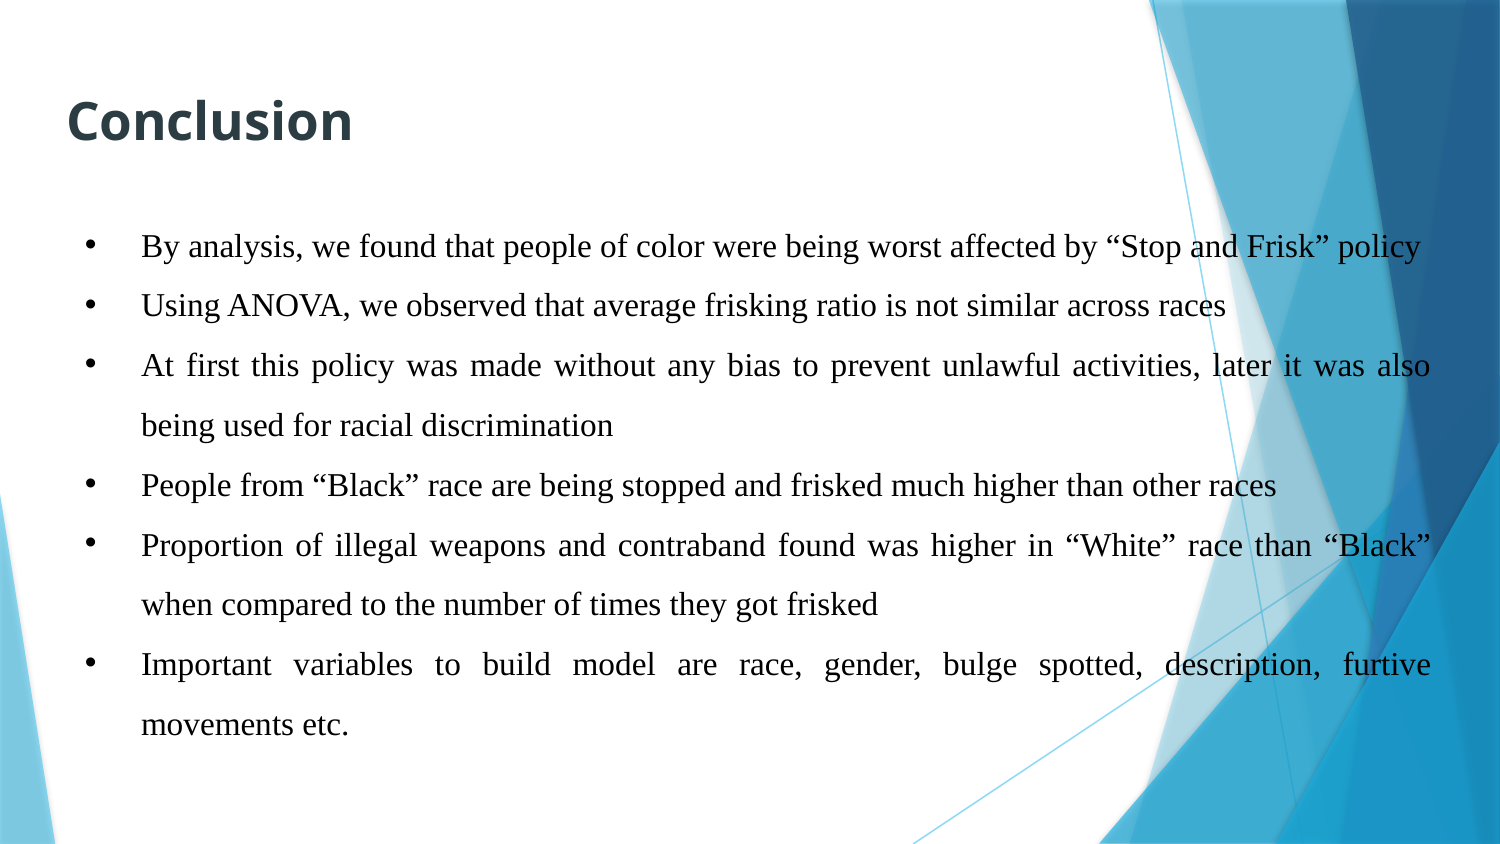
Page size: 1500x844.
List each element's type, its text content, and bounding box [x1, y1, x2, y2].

title Conclusion [51, 72, 1449, 167]
list By analysis, we found that people of color were being worst affected by “Stop and Frisk” policy Using ANOVA, we observed that average frisking ratio is not similar across races At first this policy was made without any bias to prevent unlawful activities, later it was also being used for racial discrimination People from “Black” race are being stopped and frisked much higher than other races Proportion of illegal weapons and contraband found was higher in “White” race than “Black” when compared to the number of times they got frisked Important variables to build model are race, gender, bulge spotted, description, furtive movements etc. [51, 189, 1449, 819]
